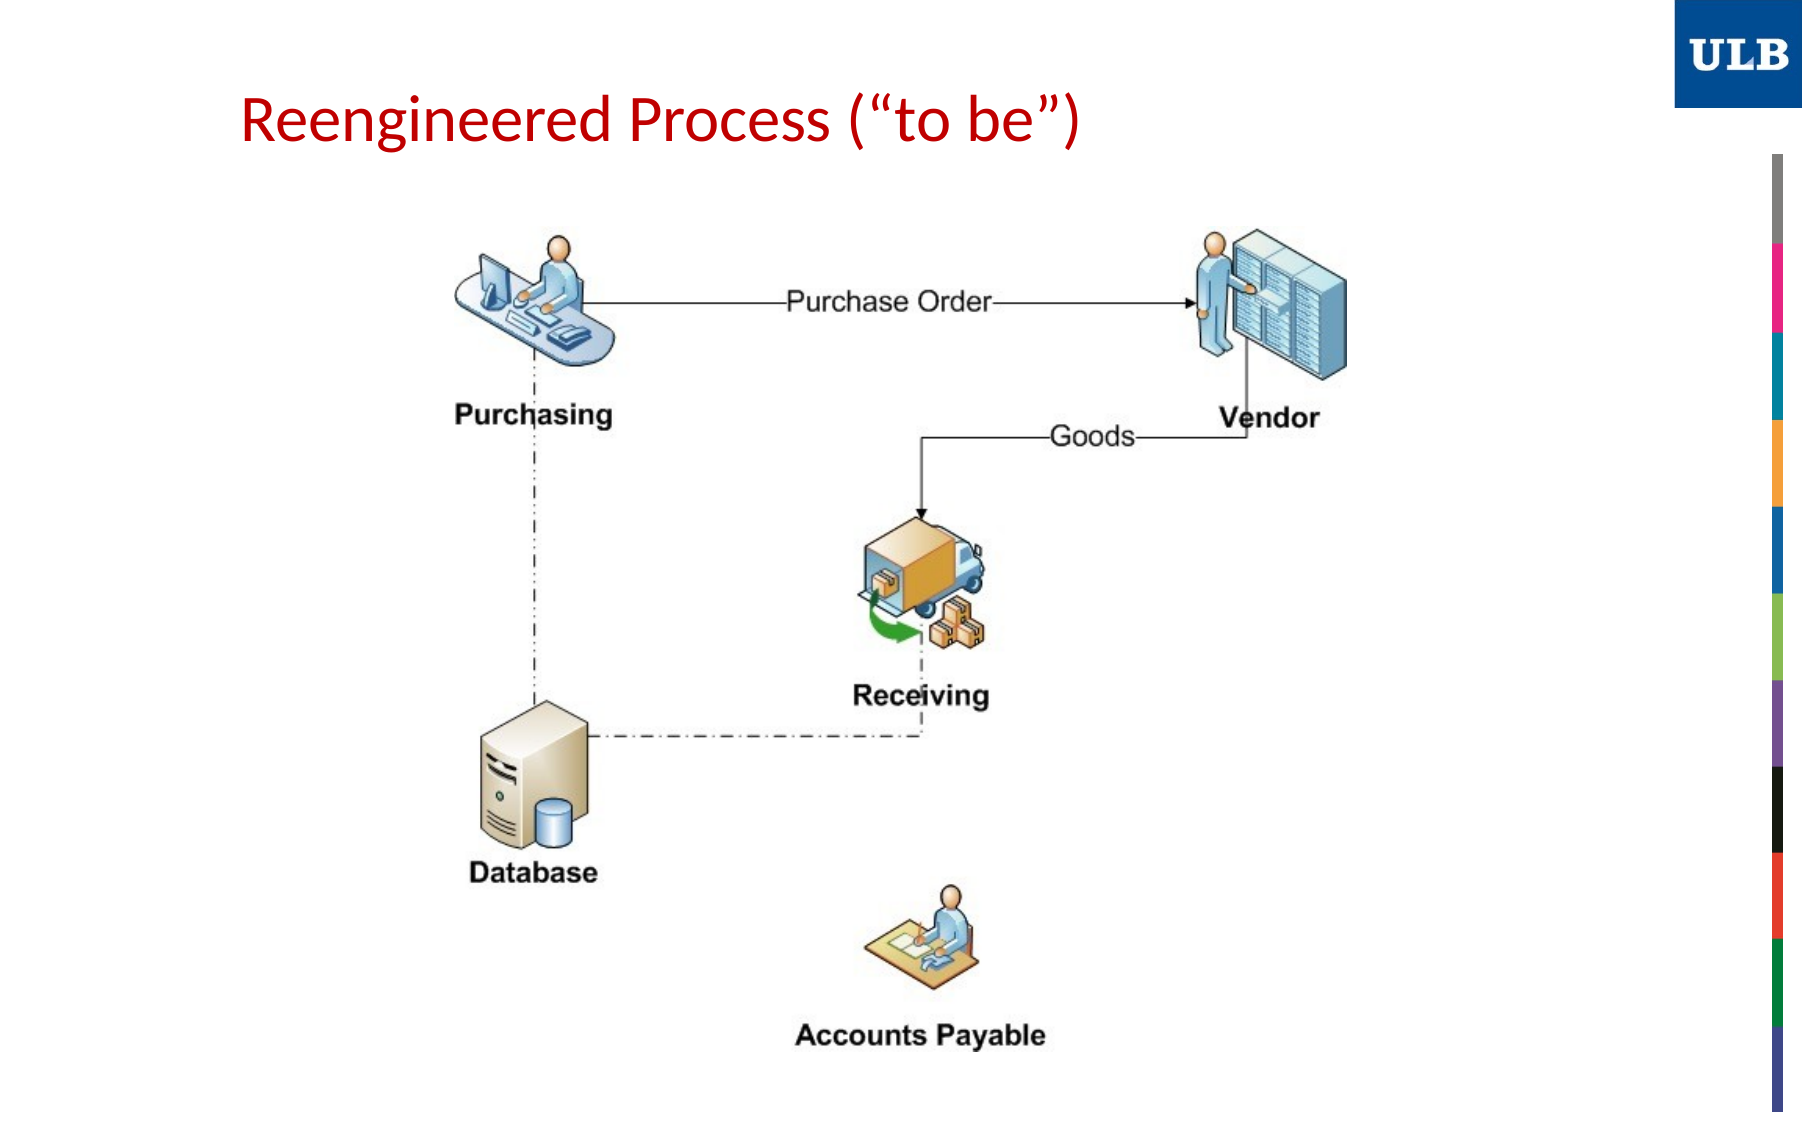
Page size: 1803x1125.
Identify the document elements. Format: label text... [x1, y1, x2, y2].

picture [1772, 154, 1783, 333]
picture [1674, 0, 1802, 108]
picture [1772, 420, 1783, 1112]
picture [454, 226, 1347, 1052]
title Reengineered Process (“to be”) [238, 72, 1090, 263]
